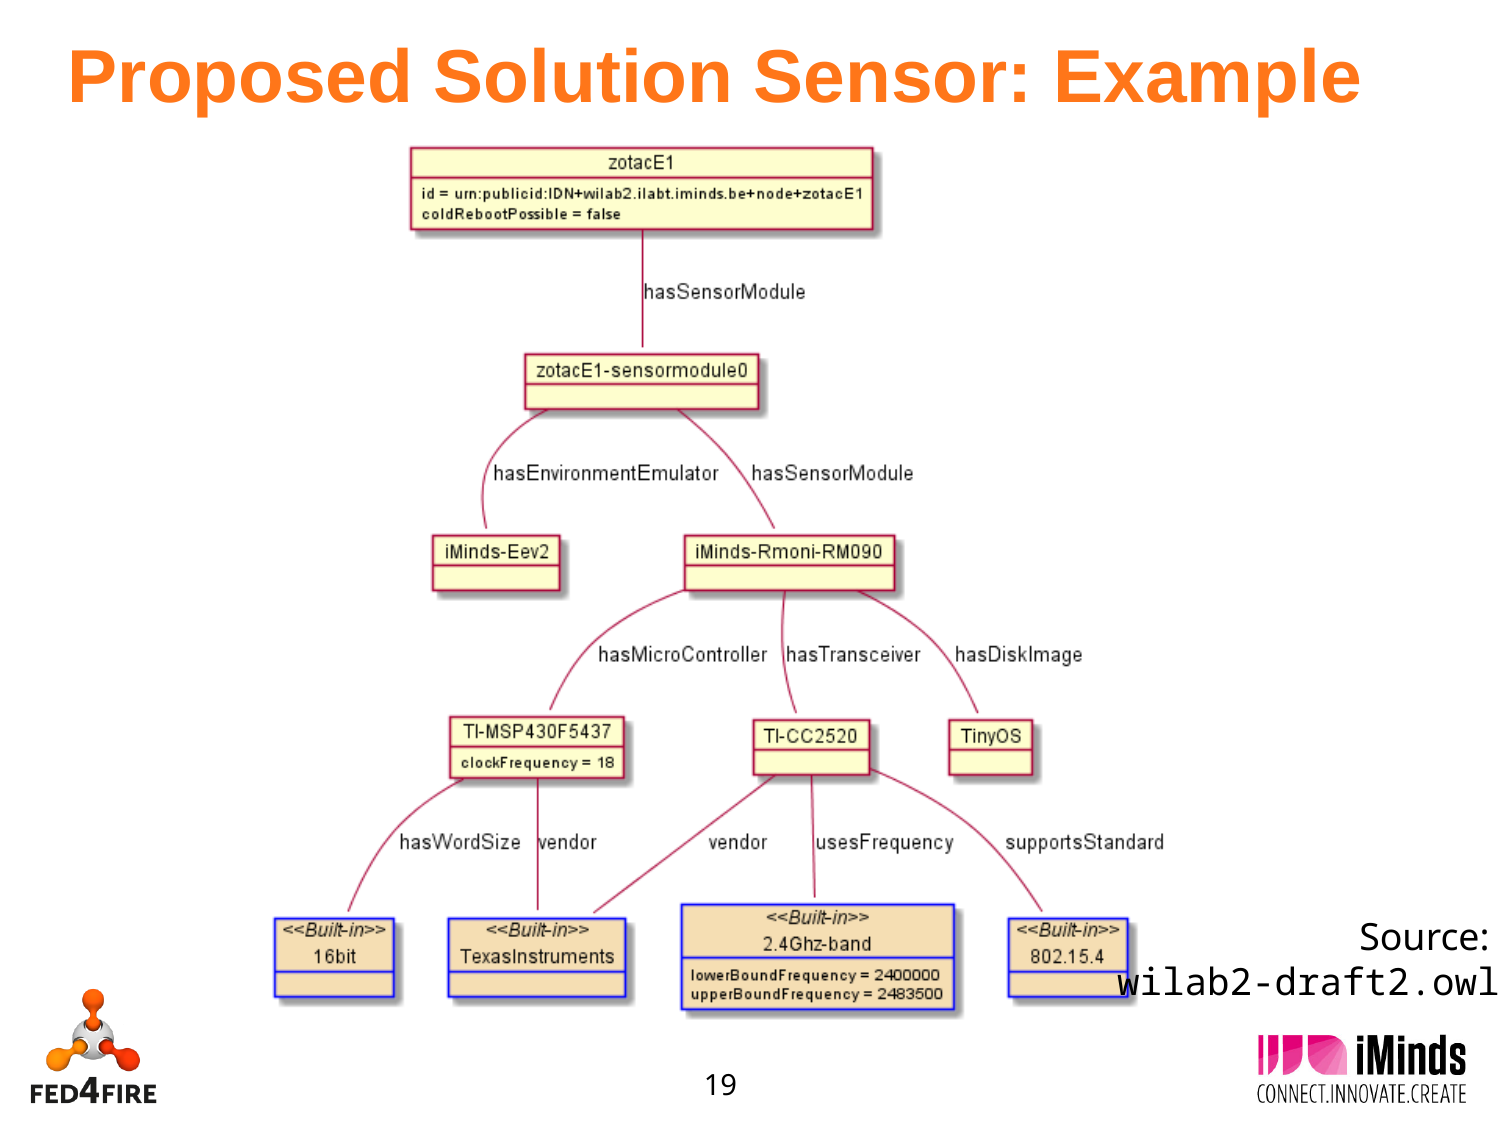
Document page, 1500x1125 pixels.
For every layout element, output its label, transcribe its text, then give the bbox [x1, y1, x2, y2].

picture [1257, 1034, 1466, 1103]
picture [265, 135, 1196, 1027]
picture [29, 987, 158, 1104]
text_box Source: wilab2-draft2.owl [1203, 905, 1500, 1010]
title Proposed Solution Sensor: Example [53, 5, 1459, 126]
